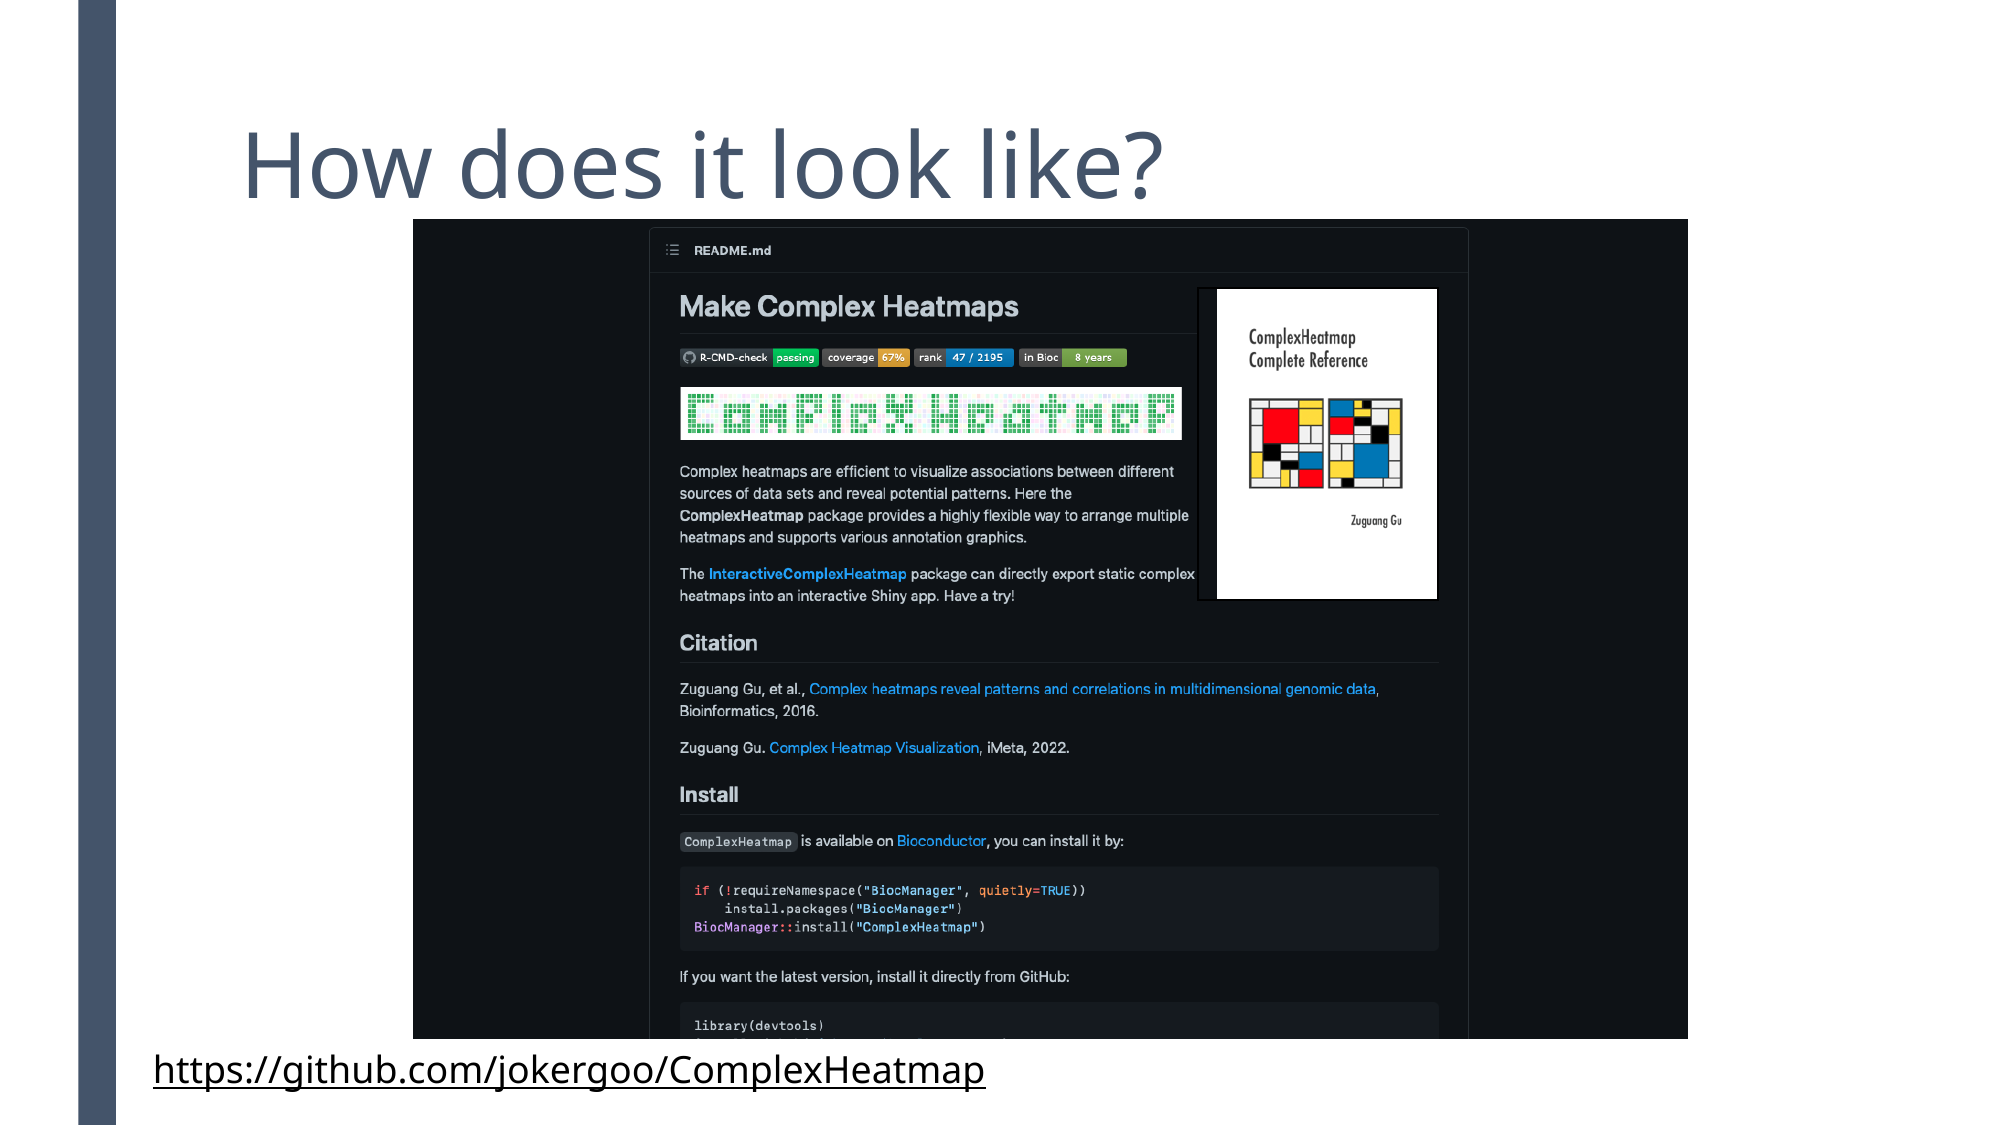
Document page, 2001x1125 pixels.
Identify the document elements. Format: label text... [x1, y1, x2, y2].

picture [412, 219, 1688, 1039]
title How does it look like? [225, 112, 1800, 357]
text_box https://github.com/jokergoo/ComplexHeatmap [138, 1038, 1138, 1105]
